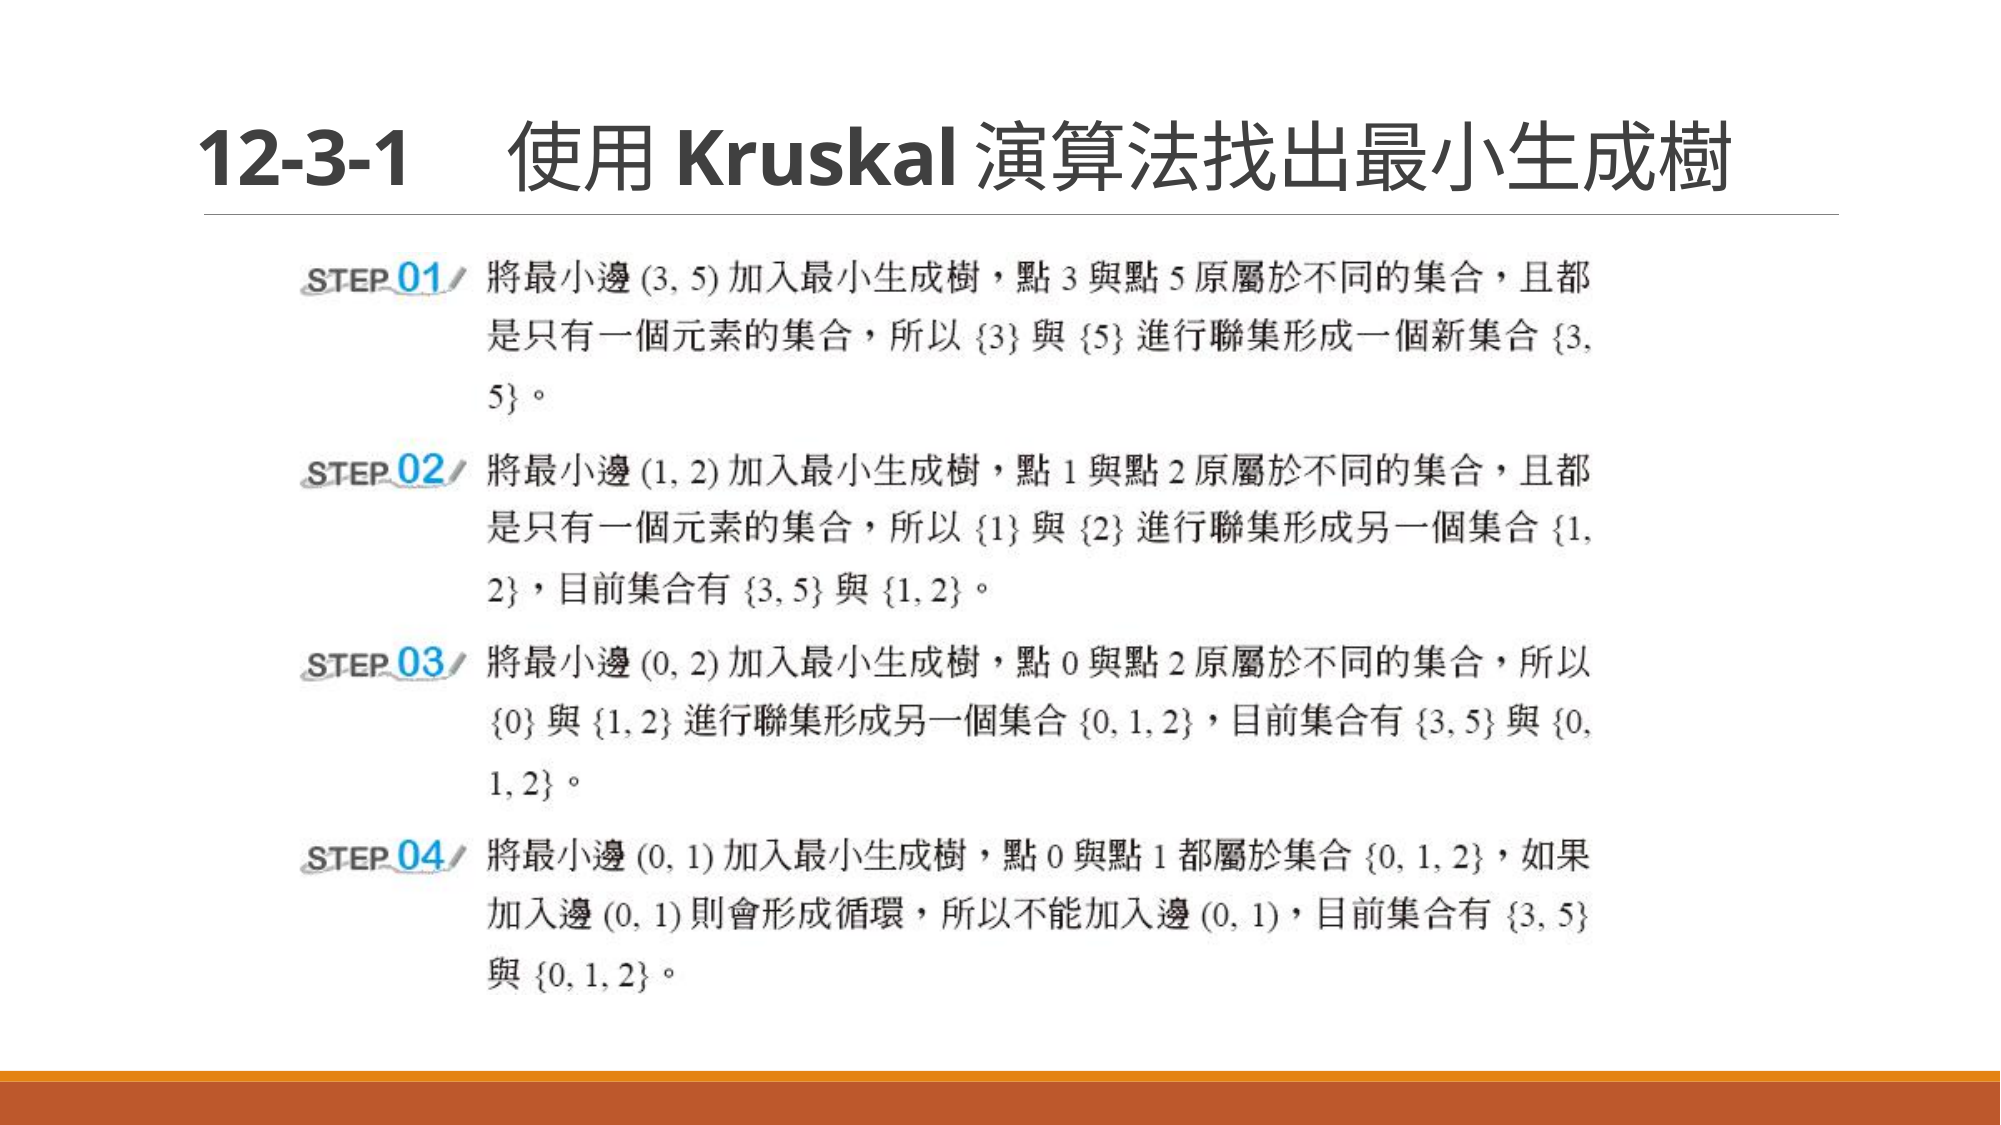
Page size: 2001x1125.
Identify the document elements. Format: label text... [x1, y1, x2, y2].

title 12-3-1 使用Kruskal演算法找出最小生成樹 [180, 47, 1830, 209]
picture [286, 251, 1607, 996]
